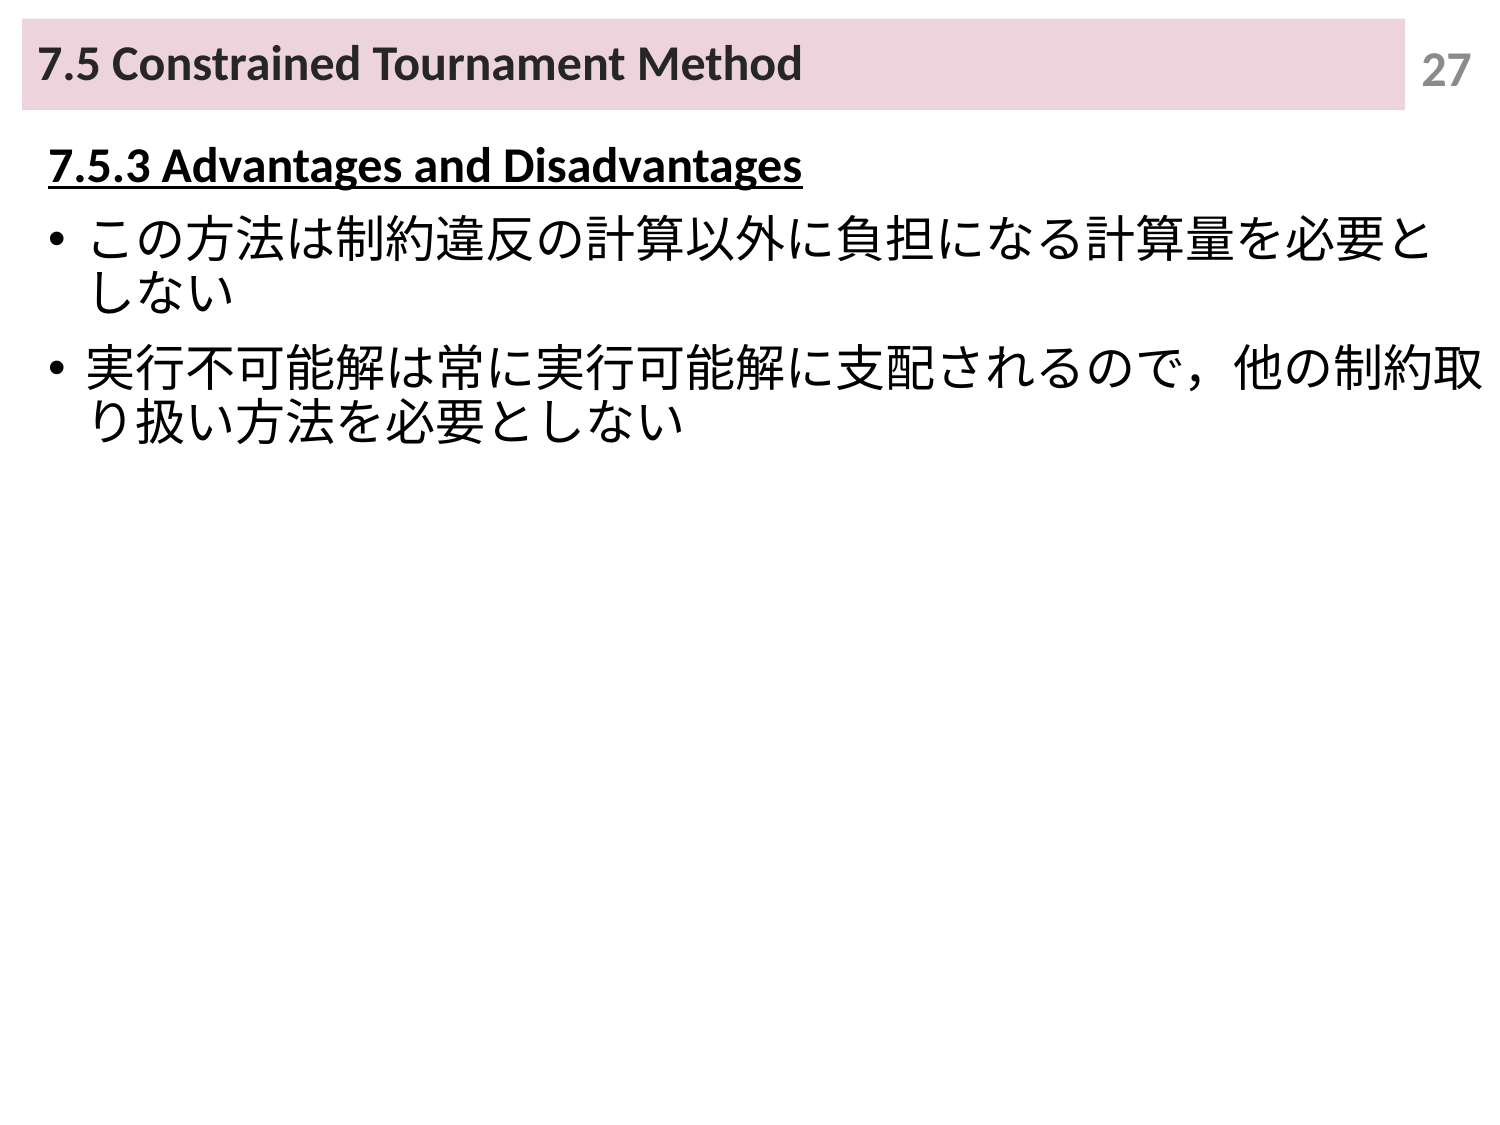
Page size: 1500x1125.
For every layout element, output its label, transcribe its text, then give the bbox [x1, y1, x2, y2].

list 7.5.3 Advantages and Disadvantages この方法は制約違反の計算以外に負担になる計算量を必要としない 実行不可能解は常に実行可能解に支配されるので，他の制約取り扱い方法を必要としない [33, 132, 1500, 1112]
slide_number 27 [1391, 36, 1487, 97]
title 7.5 Constrained Tournament Method [22, 18, 1406, 111]
